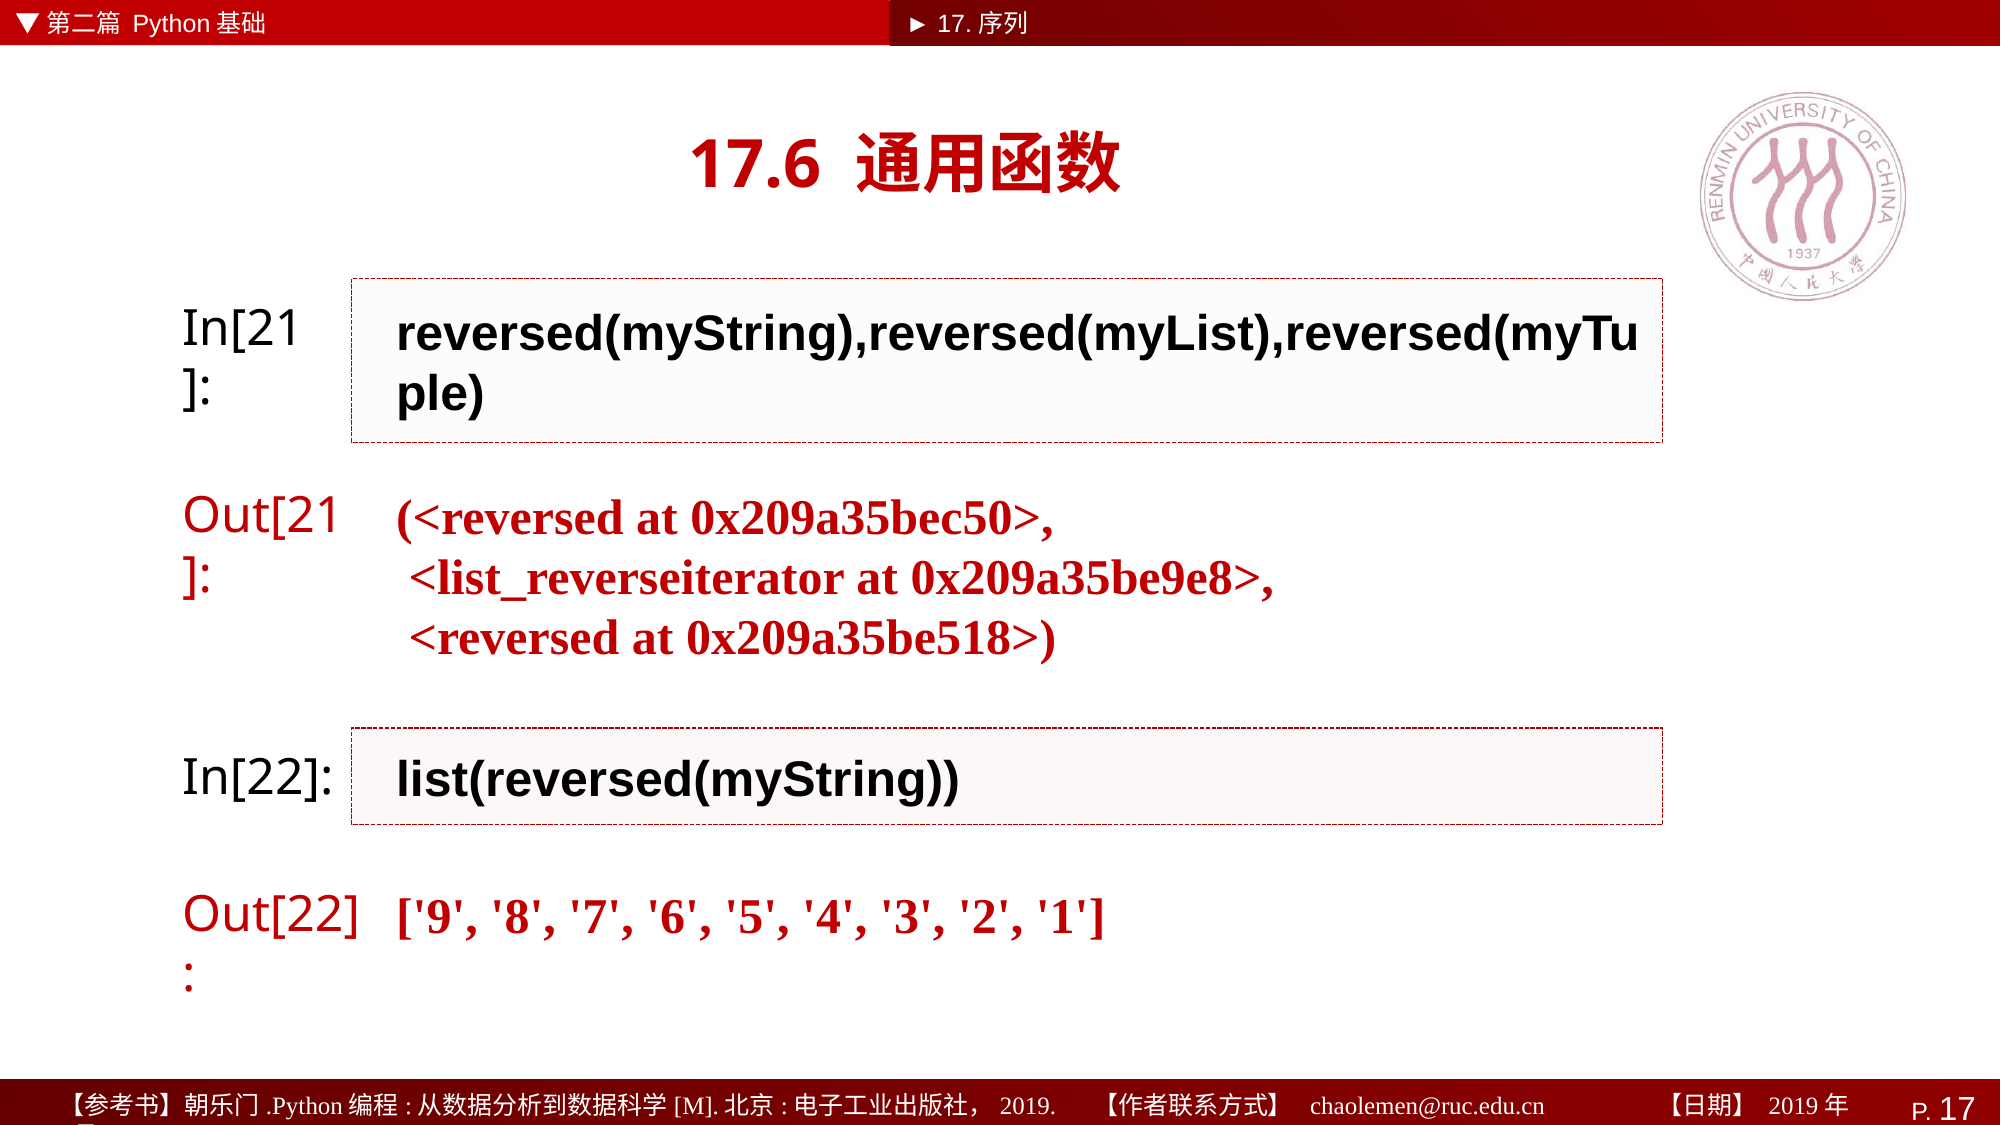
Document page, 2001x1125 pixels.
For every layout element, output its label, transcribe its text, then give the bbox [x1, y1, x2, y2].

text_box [167, 278, 1663, 683]
title 17.6 通用函数 [101, 92, 1710, 229]
picture [1696, 89, 1910, 304]
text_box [167, 727, 1663, 962]
list ▼第二篇 Python基础 [0, 0, 725, 43]
list ► 17.序列 [890, 0, 1249, 43]
